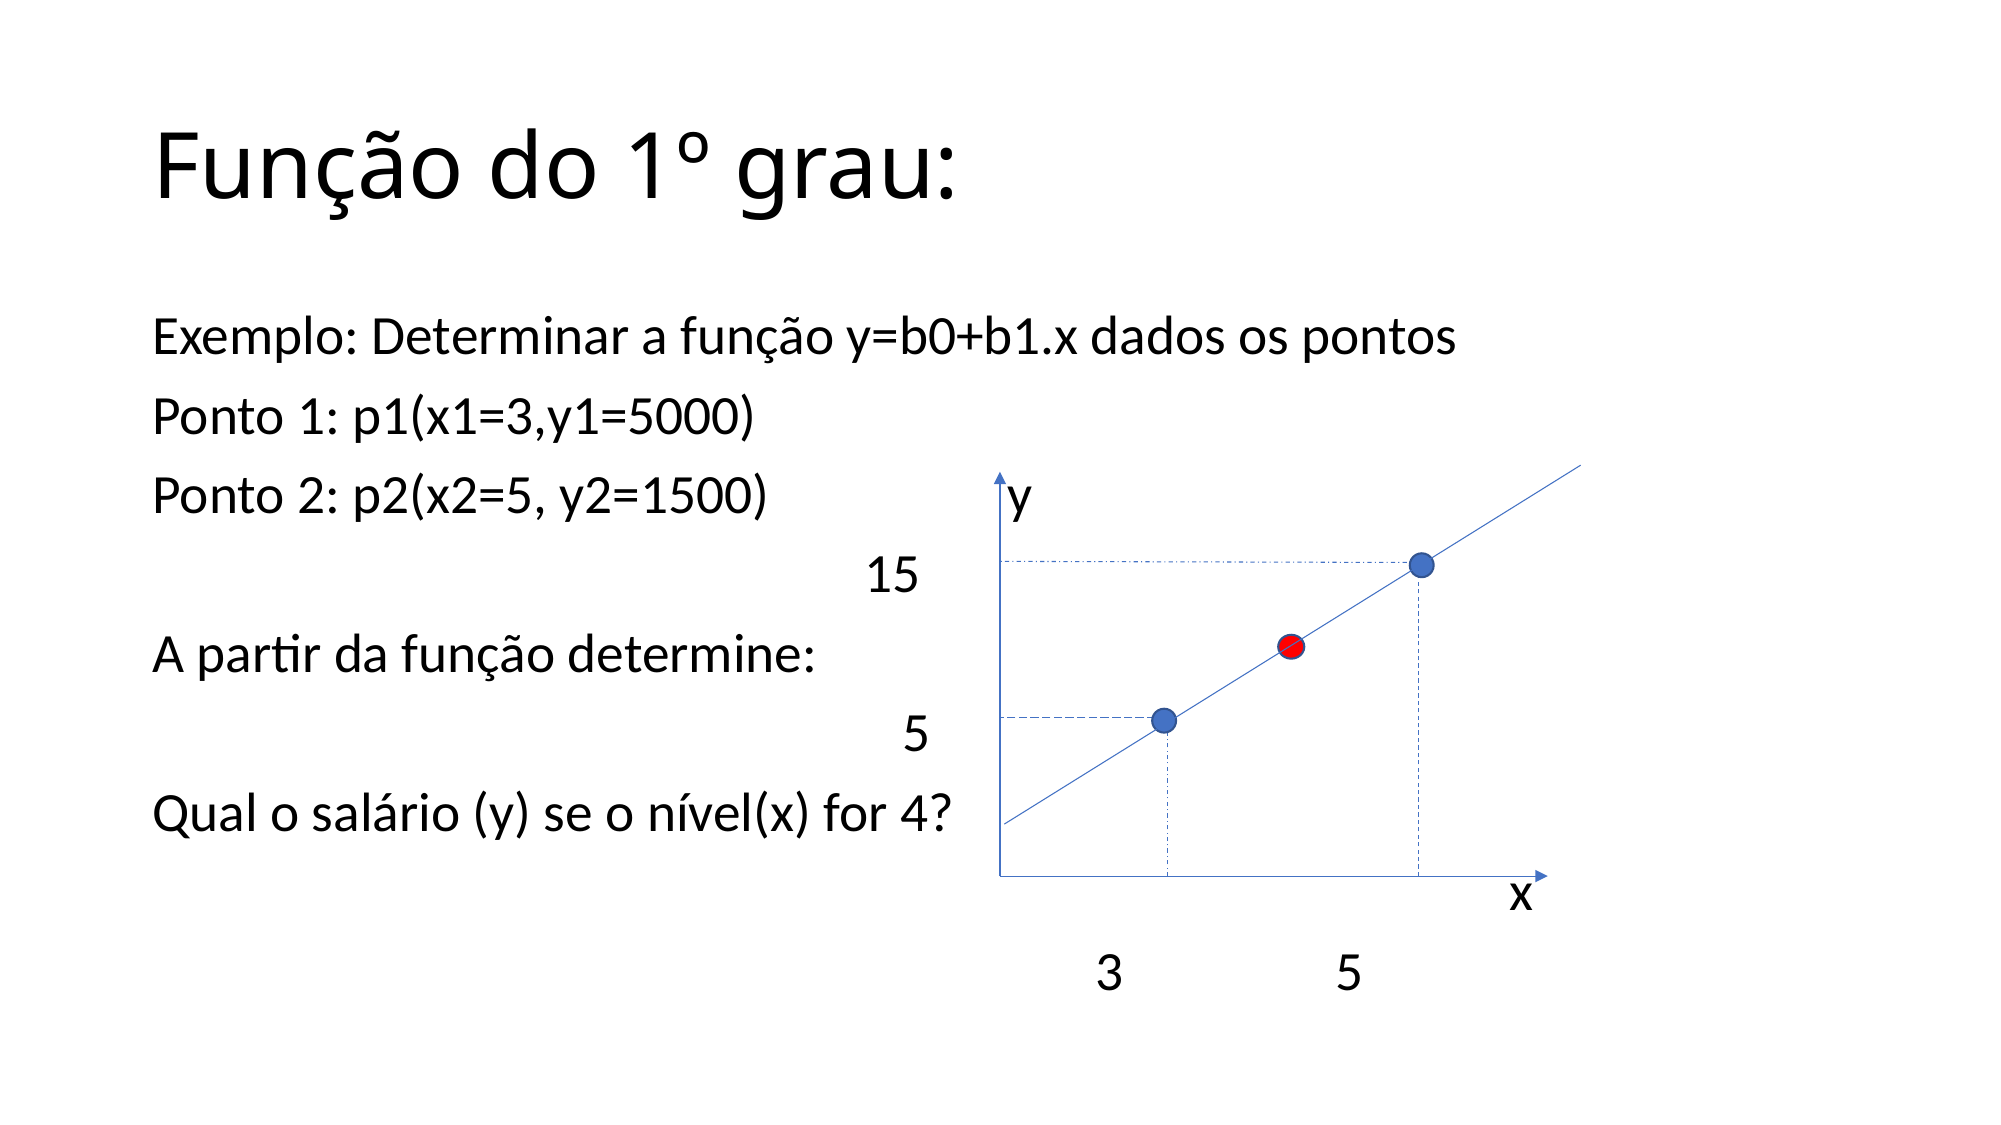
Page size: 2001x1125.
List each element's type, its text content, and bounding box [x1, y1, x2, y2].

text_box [1004, 465, 1581, 825]
list Exemplo: Determinar a função y=b0+b1.x dados os pontos Ponto 1: p1(x1=3,y1=5000) Ponto 2: p2(x2=5, y2=1500) y 15 A partir da função determine: 5 Qual o salário (y) se o nível(x) for 4? x 3 5 [137, 299, 1863, 1014]
title Função do 1º grau: [137, 59, 1863, 278]
